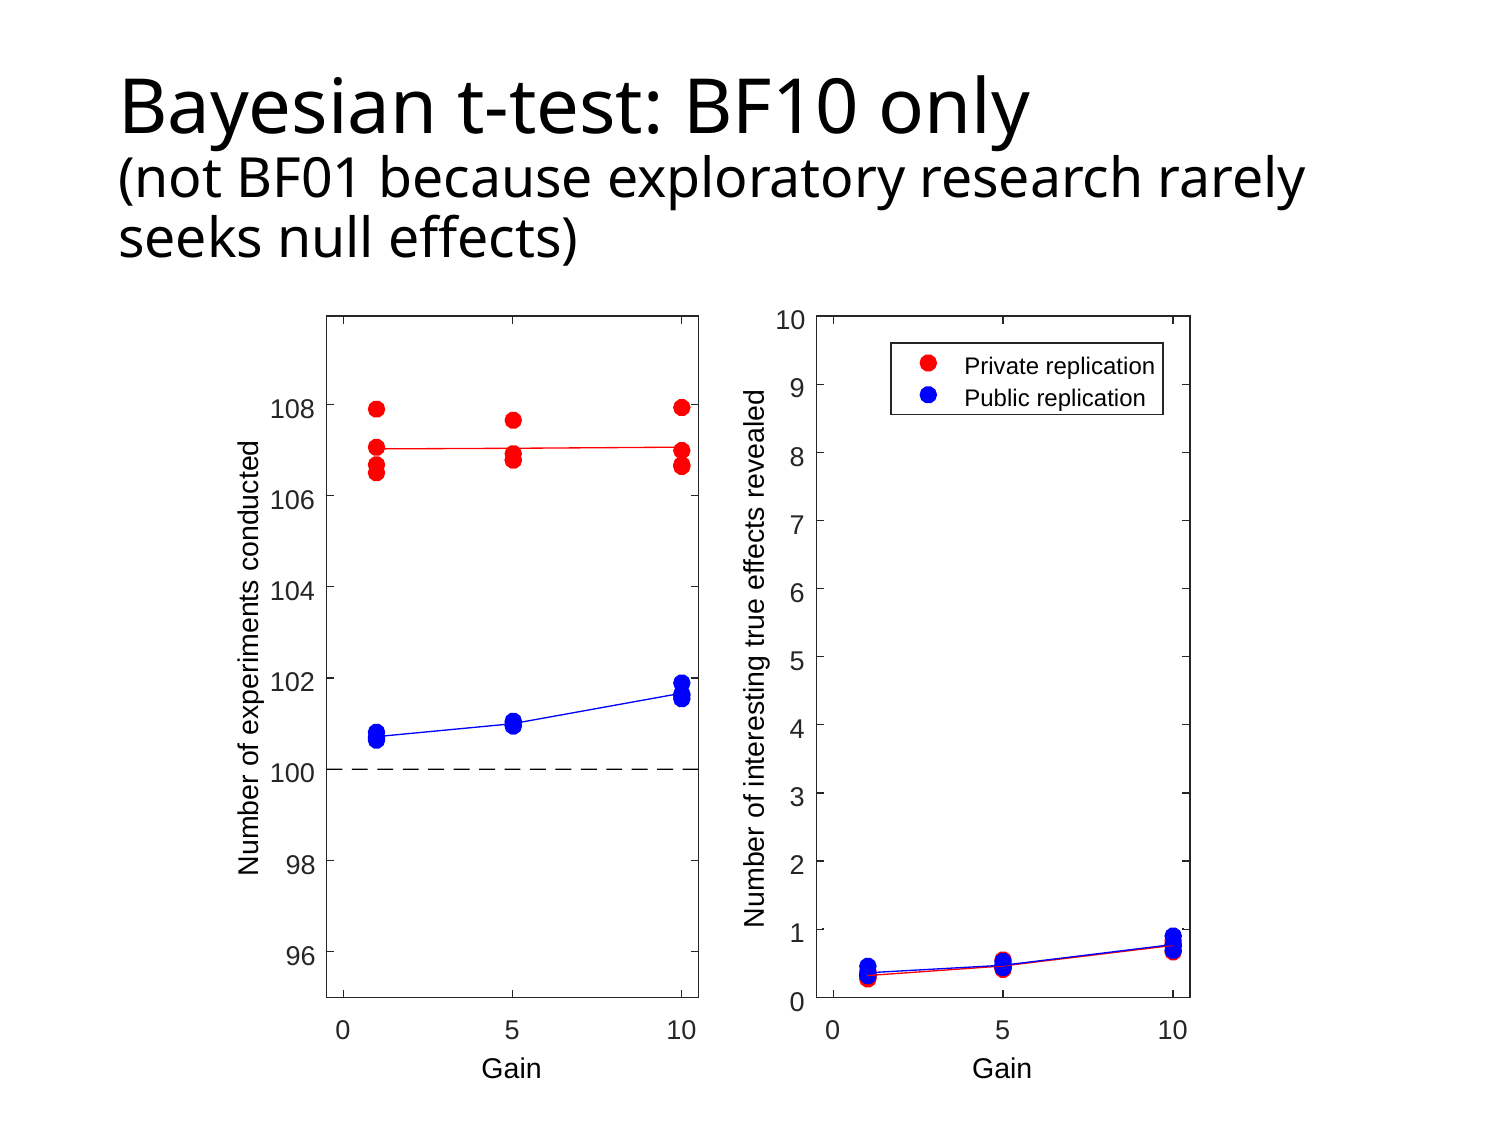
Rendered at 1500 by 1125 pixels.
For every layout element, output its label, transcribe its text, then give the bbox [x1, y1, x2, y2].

picture [181, 253, 1294, 1089]
title Bayesian t-test: BF10 only (not BF01 because exploratory research rarely seeks null effects) [103, 59, 1397, 278]
